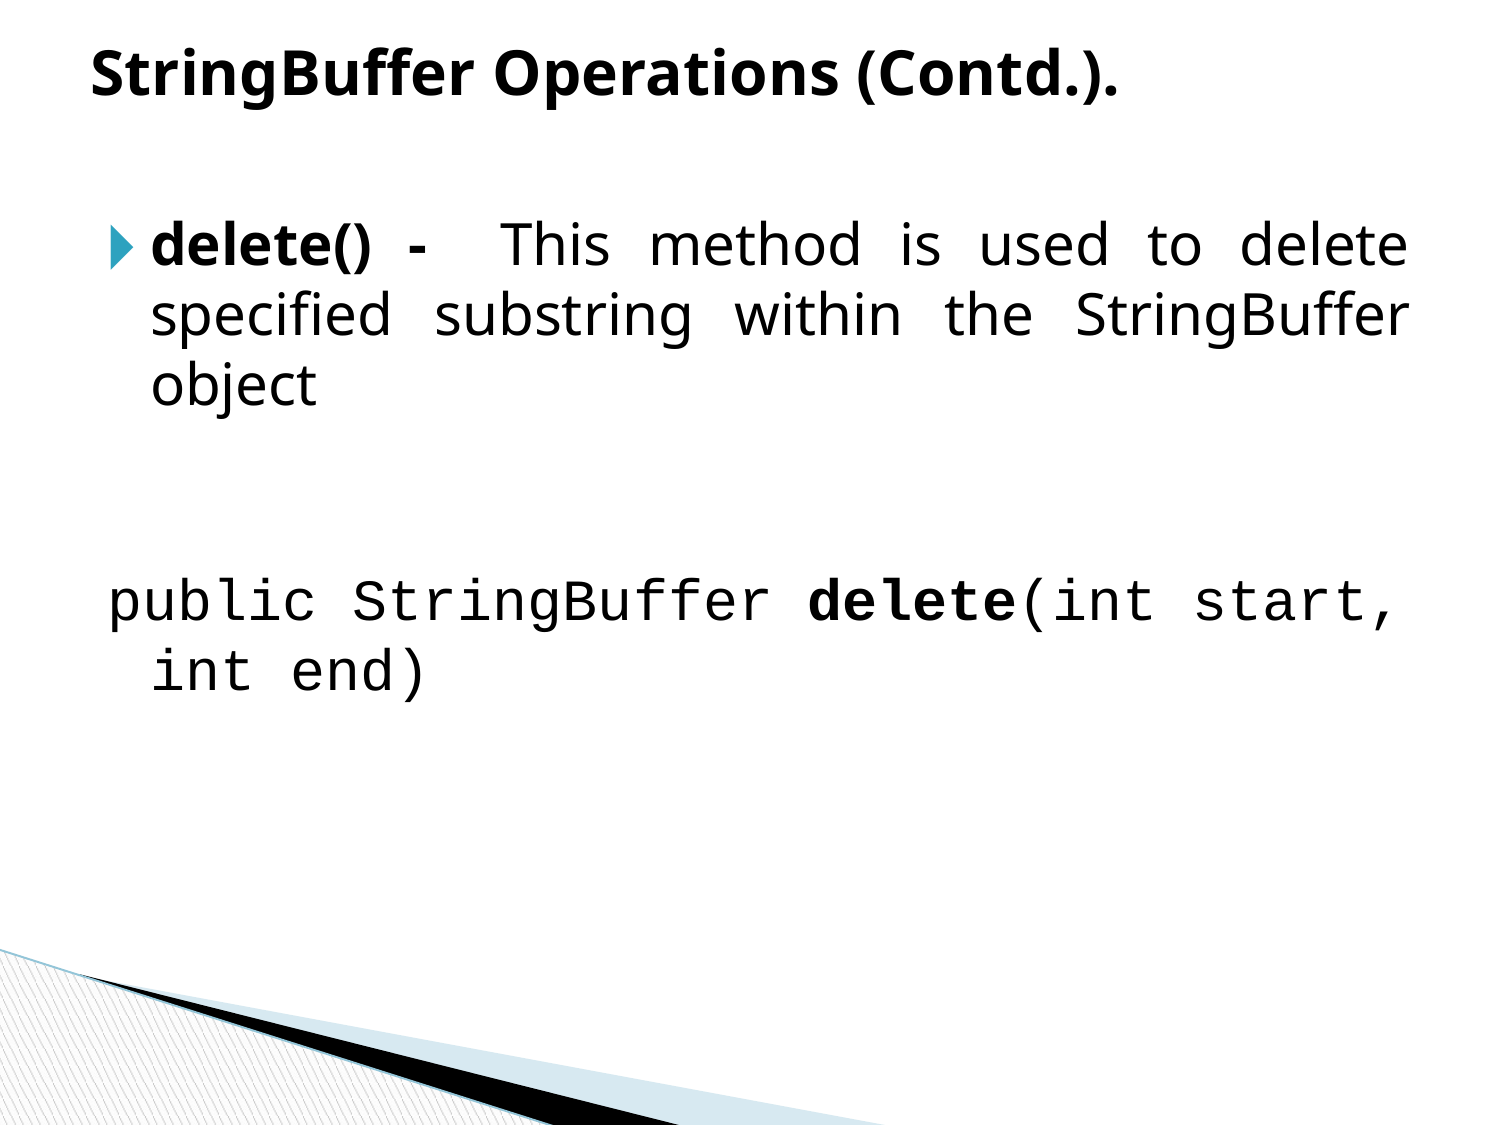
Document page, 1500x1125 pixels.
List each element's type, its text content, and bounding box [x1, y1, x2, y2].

list delete() - This method is used to delete specified substring within the StringBuffer object public StringBuffer delete(int start, int end) [75, 200, 1425, 1063]
title StringBuffer Operations (Contd.). [75, 24, 1425, 116]
